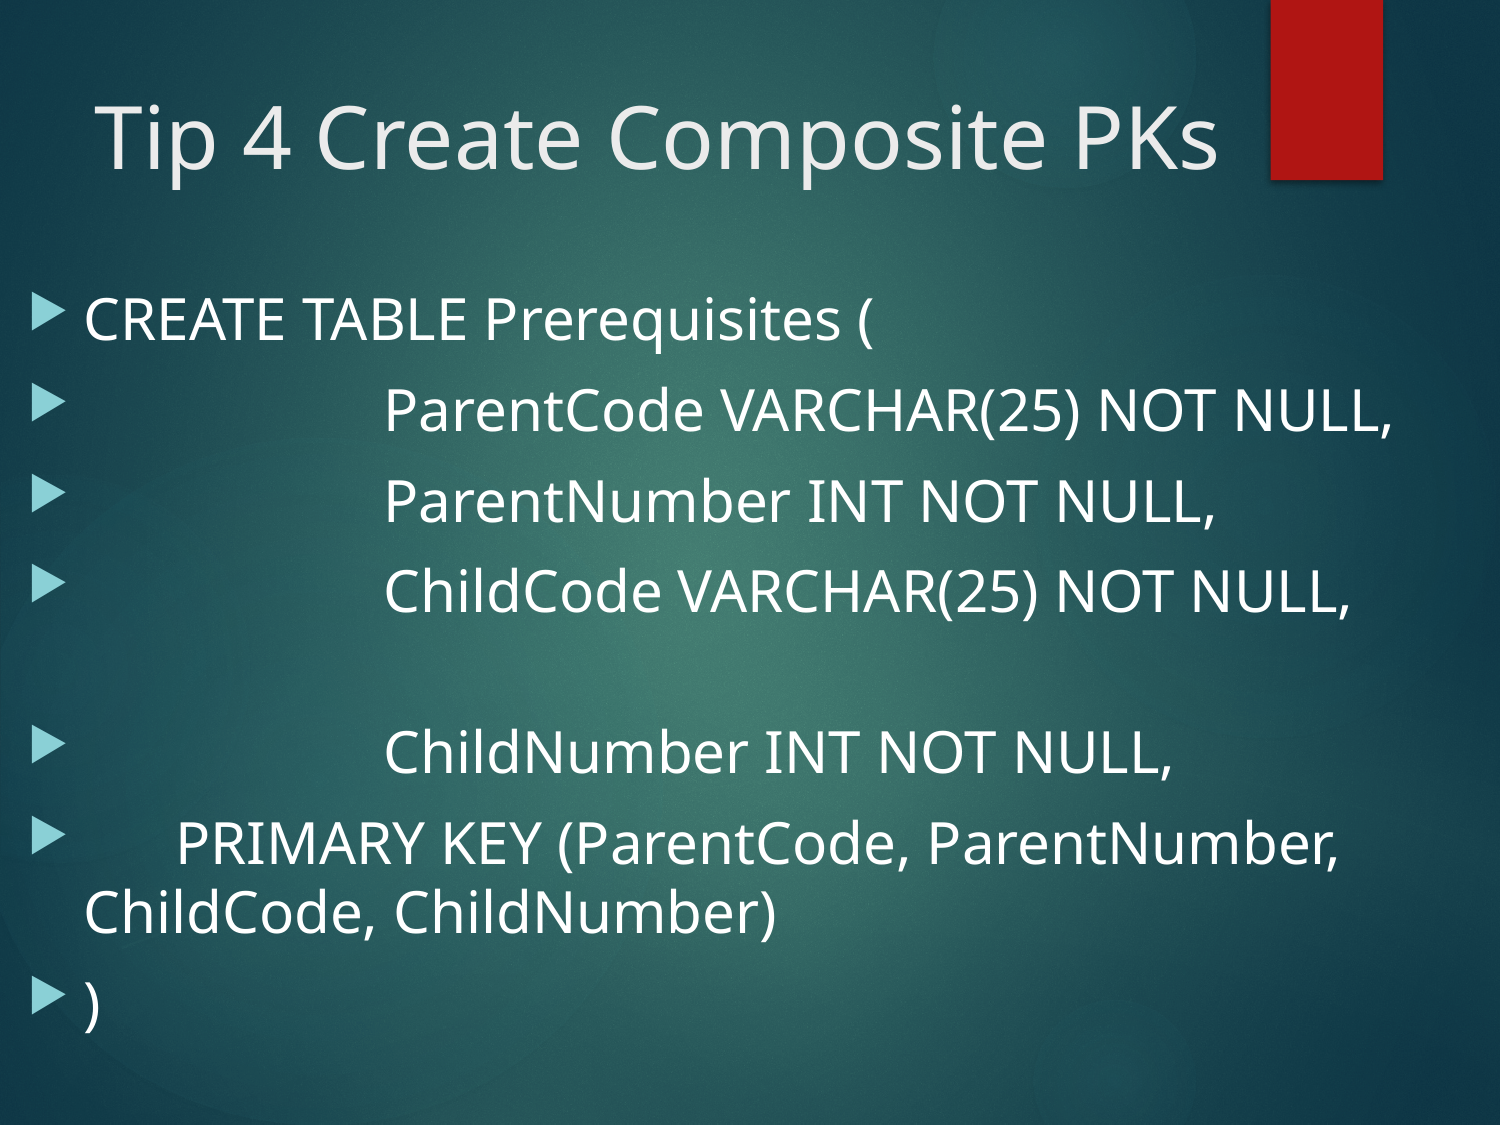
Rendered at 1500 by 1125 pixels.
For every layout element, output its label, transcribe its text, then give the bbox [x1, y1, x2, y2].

list CREATE TABLE Prerequisites ( ParentCode VARCHAR(25) NOT NULL, ParentNumber INT NOT NULL, ChildCode VARCHAR(25) NOT NULL, ChildNumber INT NOT NULL, PRIMARY KEY (ParentCode, ParentNumber, ChildCode, ChildNumber) ) [12, 275, 1475, 1113]
title Tip 4 Create Composite PKs [79, 74, 1400, 275]
